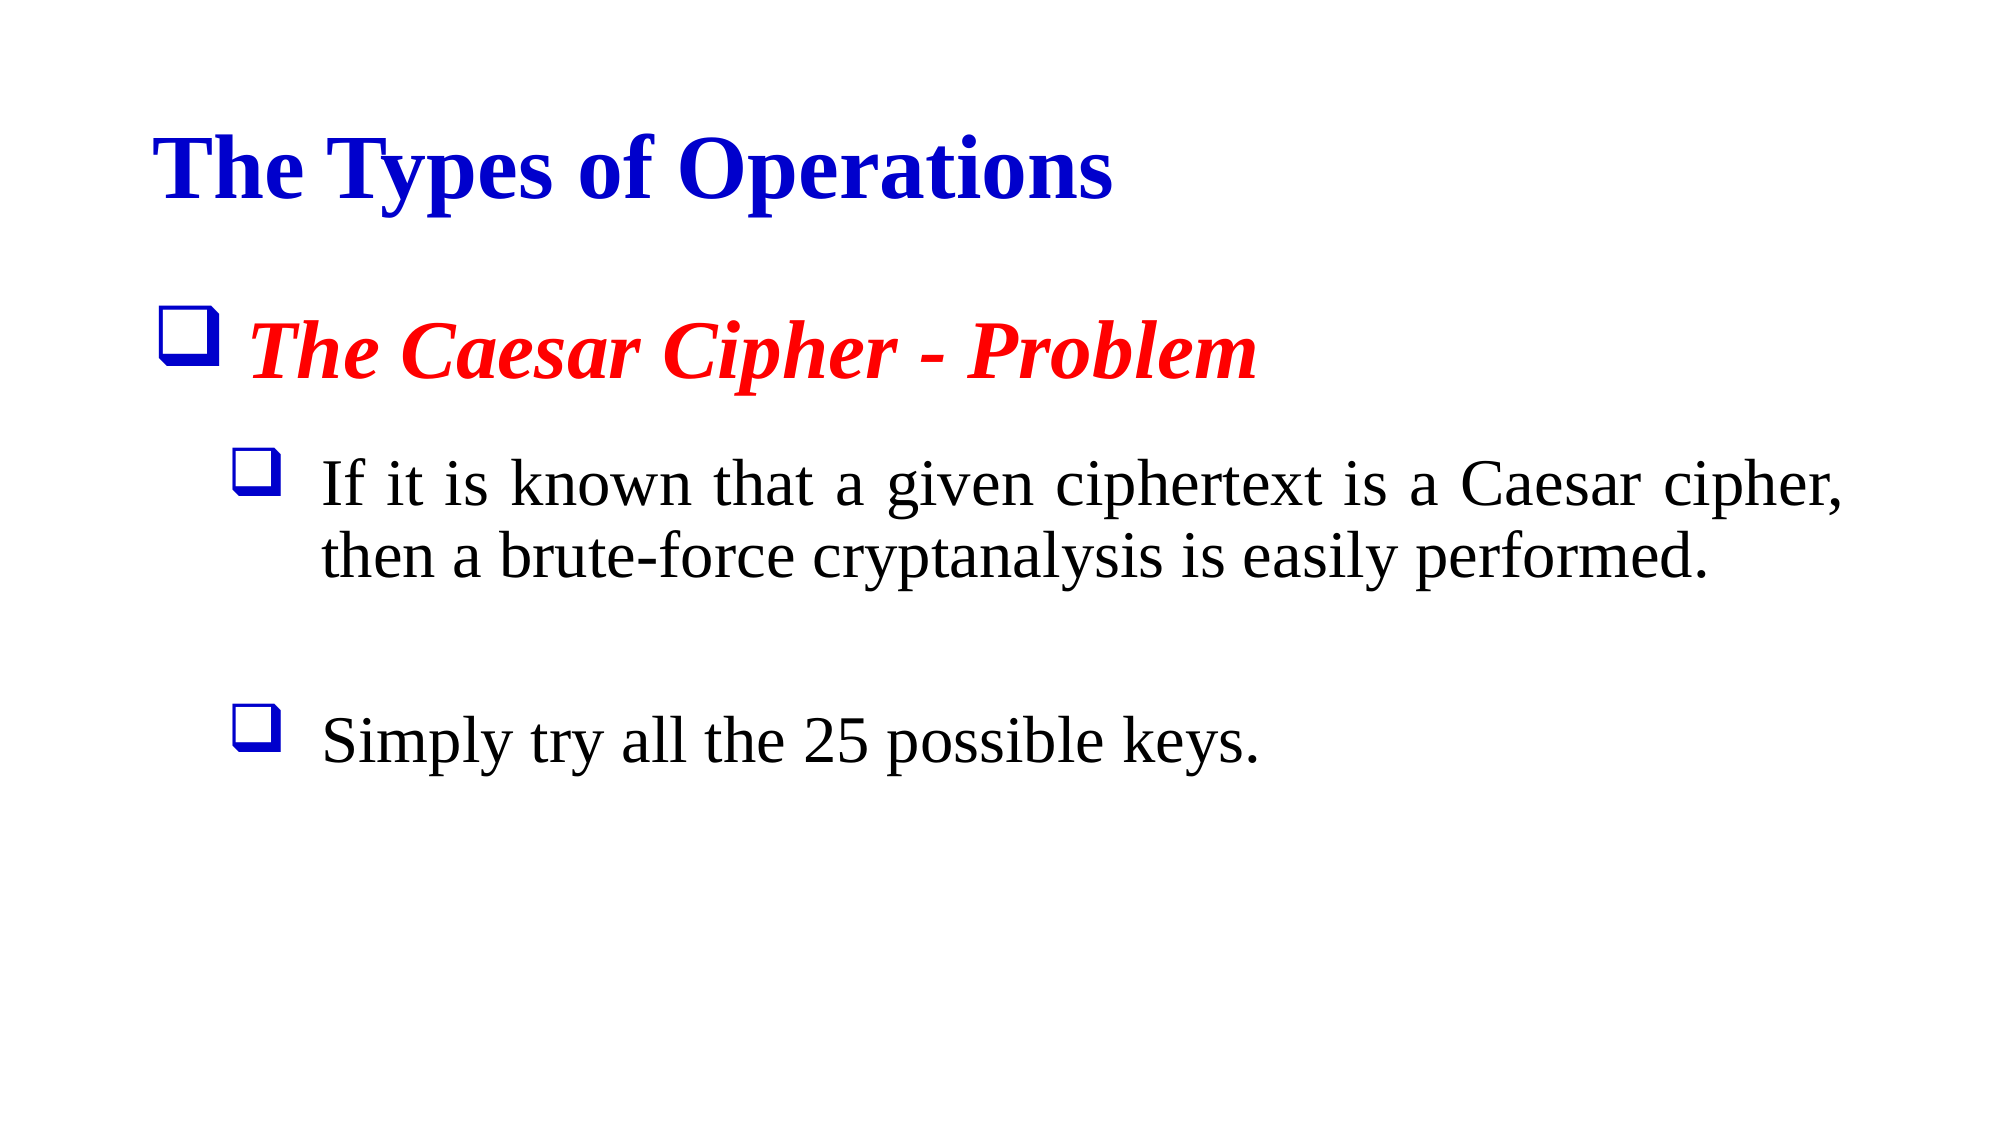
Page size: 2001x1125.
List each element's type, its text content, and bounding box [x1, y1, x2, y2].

list The Caesar Cipher - Problem If it is known that a given ciphertext is a Caesar cipher, then a brute-force cryptanalysis is easily performed. Simply try all the 25 possible keys. [137, 299, 1863, 1014]
title The Types of Operations [137, 59, 1863, 278]
